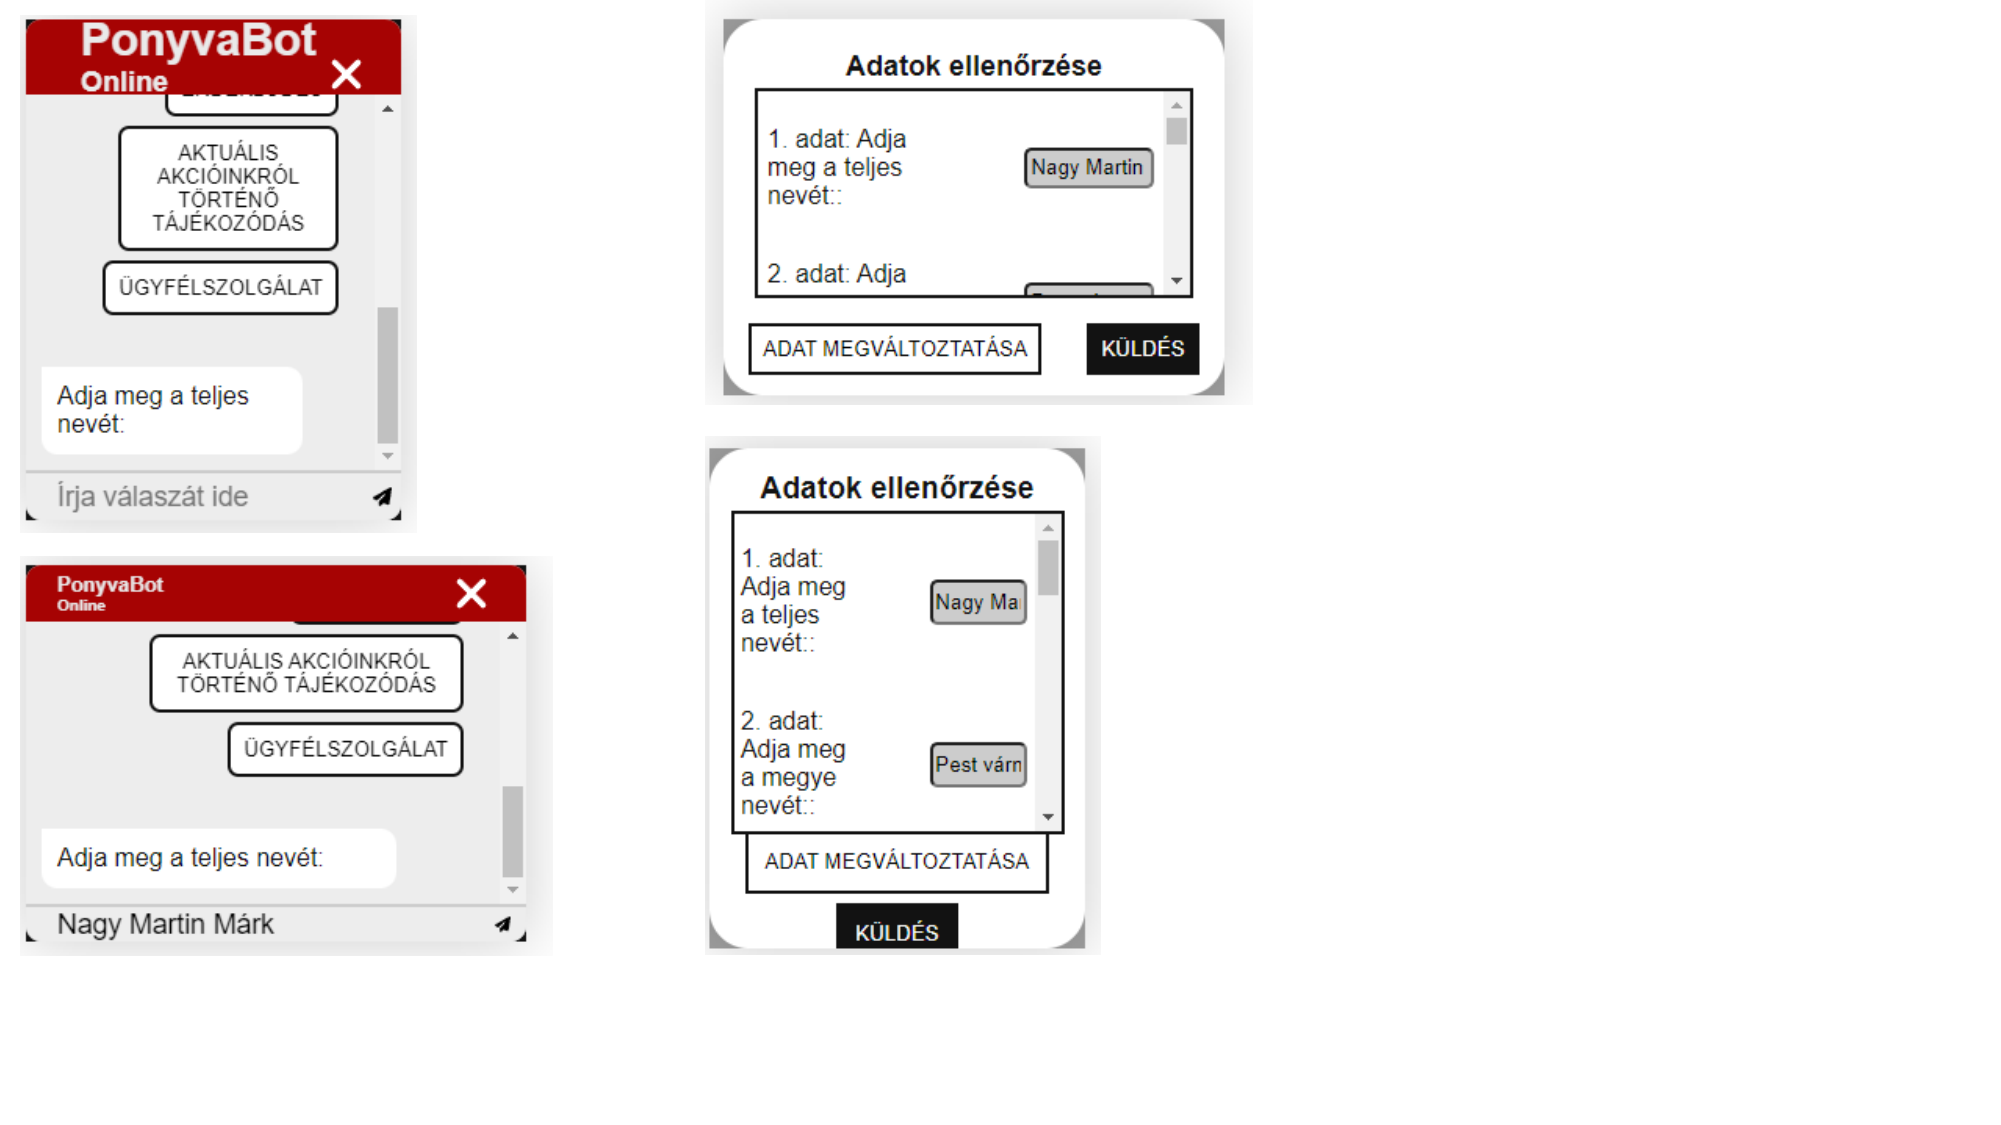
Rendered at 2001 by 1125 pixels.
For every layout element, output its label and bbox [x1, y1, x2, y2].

picture [19, 556, 553, 956]
picture [705, 436, 1101, 956]
picture [705, 0, 1253, 405]
picture [20, 15, 417, 533]
